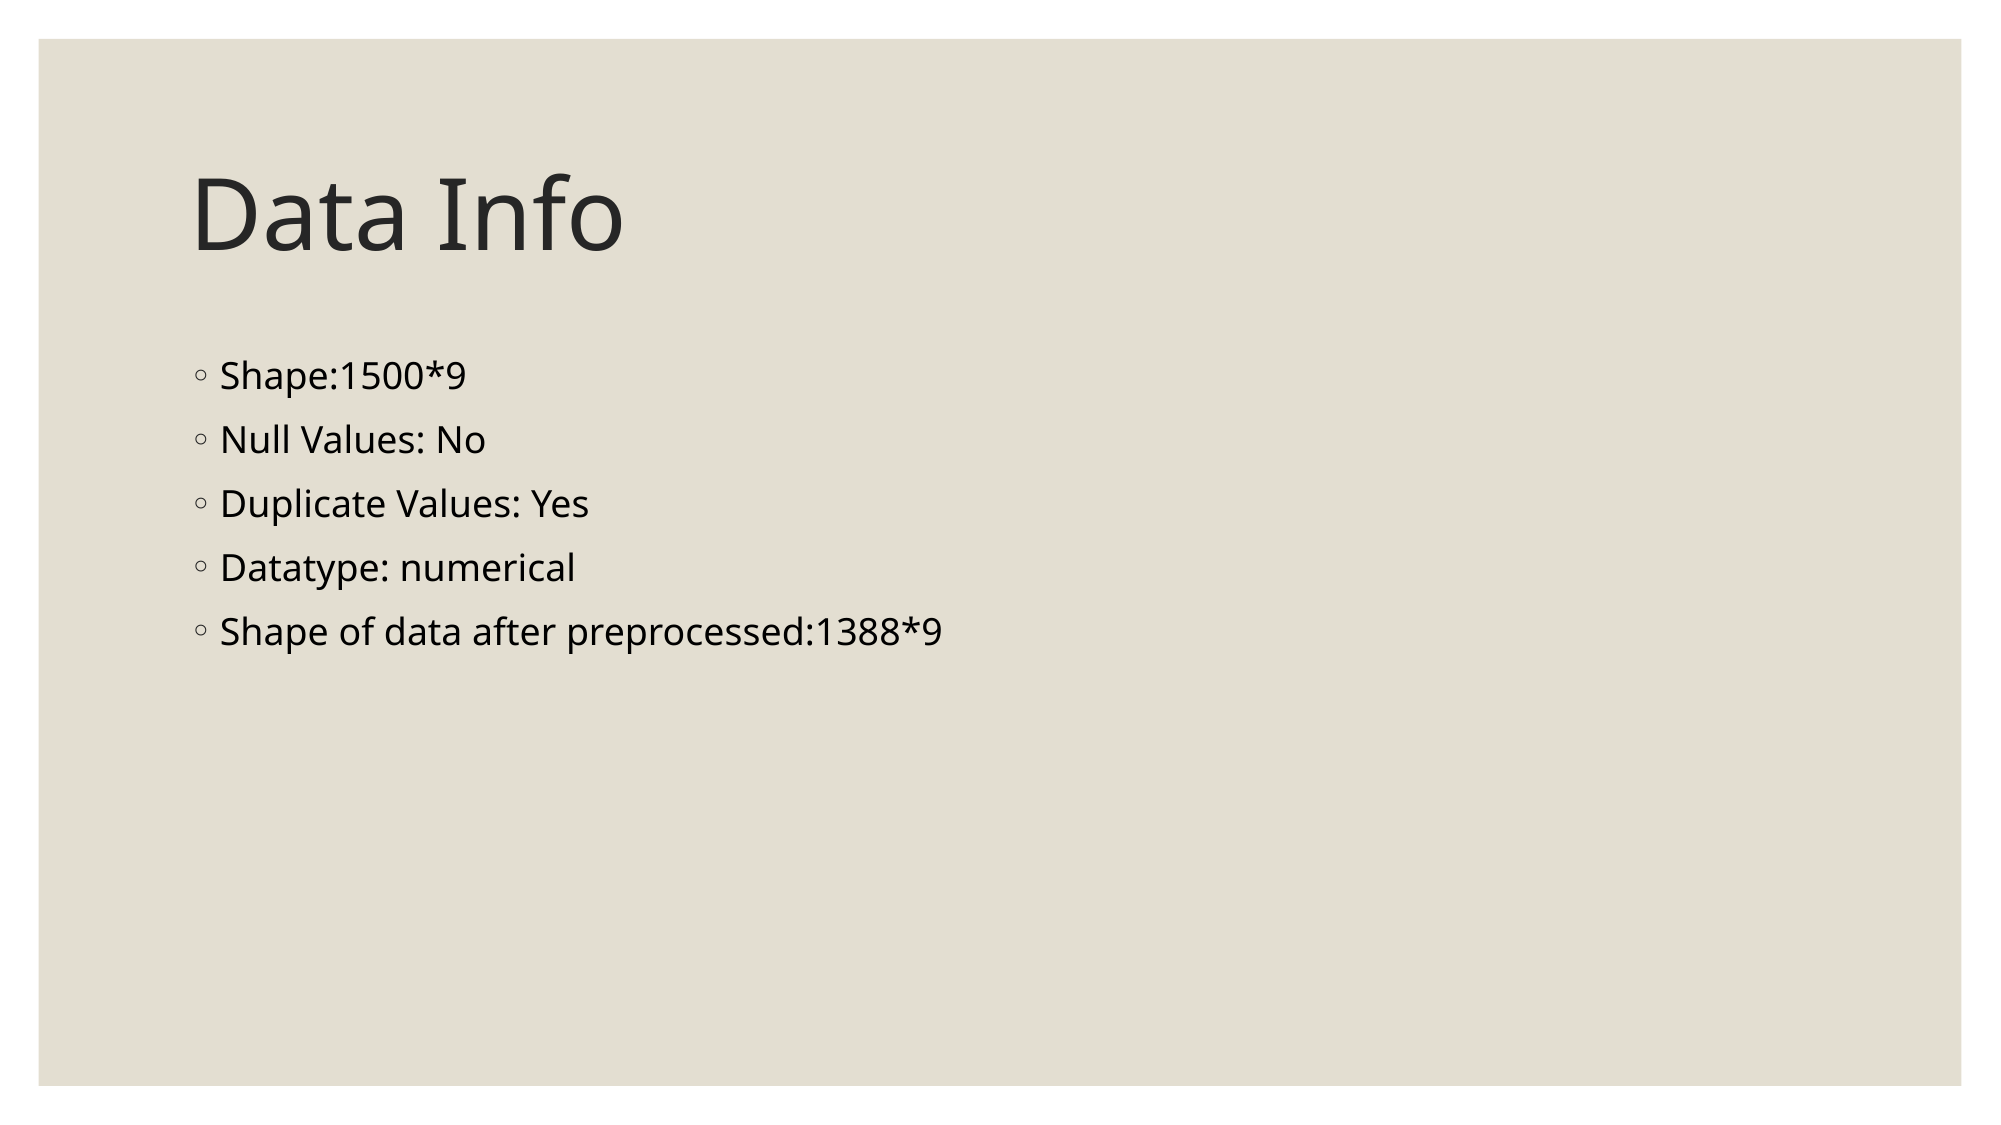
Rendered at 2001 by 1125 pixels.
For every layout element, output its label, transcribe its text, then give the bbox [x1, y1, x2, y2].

list Shape:1500*9 Null Values: No Duplicate Values: Yes Datatype: numerical Shape of data after preprocessed:1388*9 [174, 345, 1825, 990]
title Data Info [174, 105, 1825, 331]
